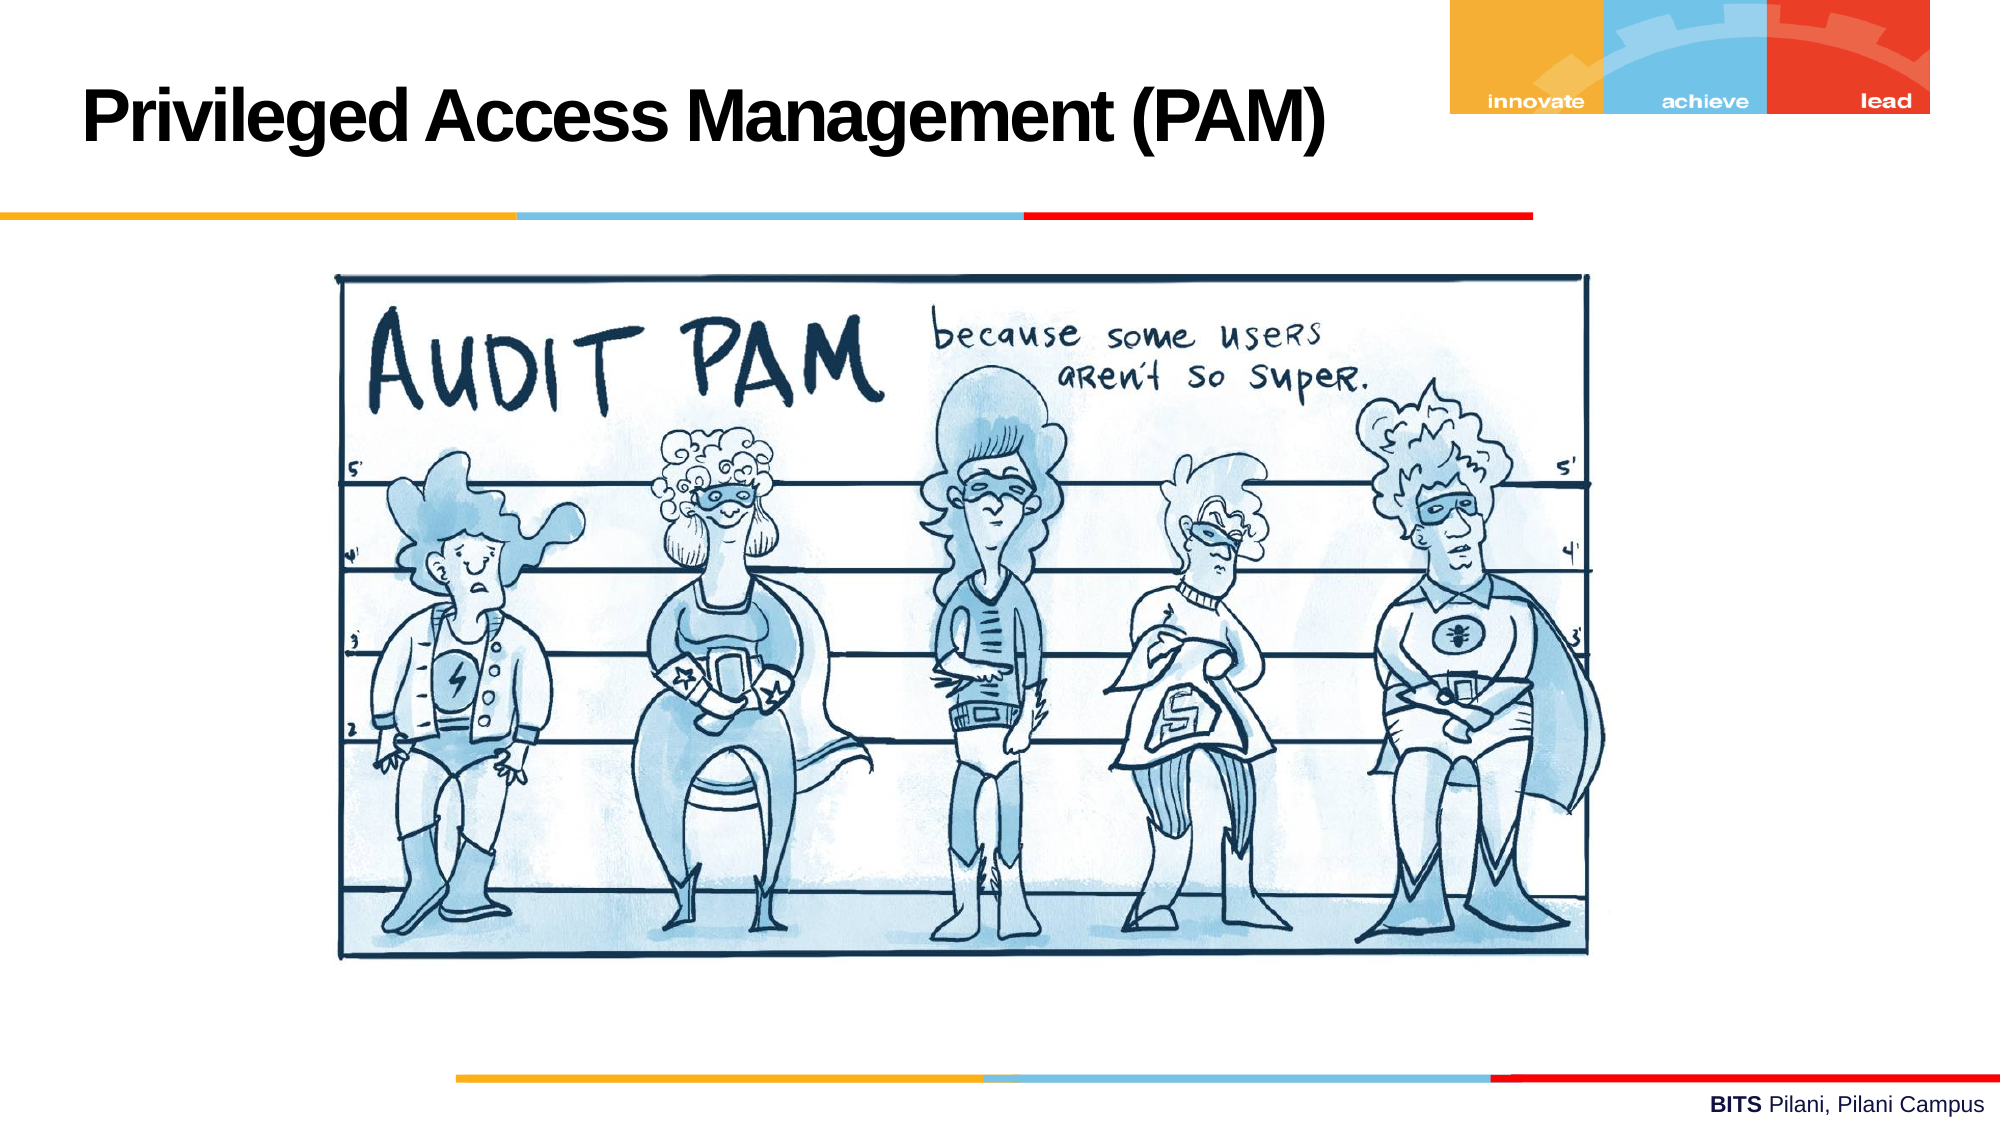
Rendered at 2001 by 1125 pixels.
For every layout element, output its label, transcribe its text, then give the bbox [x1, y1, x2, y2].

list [305, 244, 1629, 988]
list Privileged Access Management (PAM) [66, 24, 1450, 213]
picture [1449, 0, 1930, 114]
